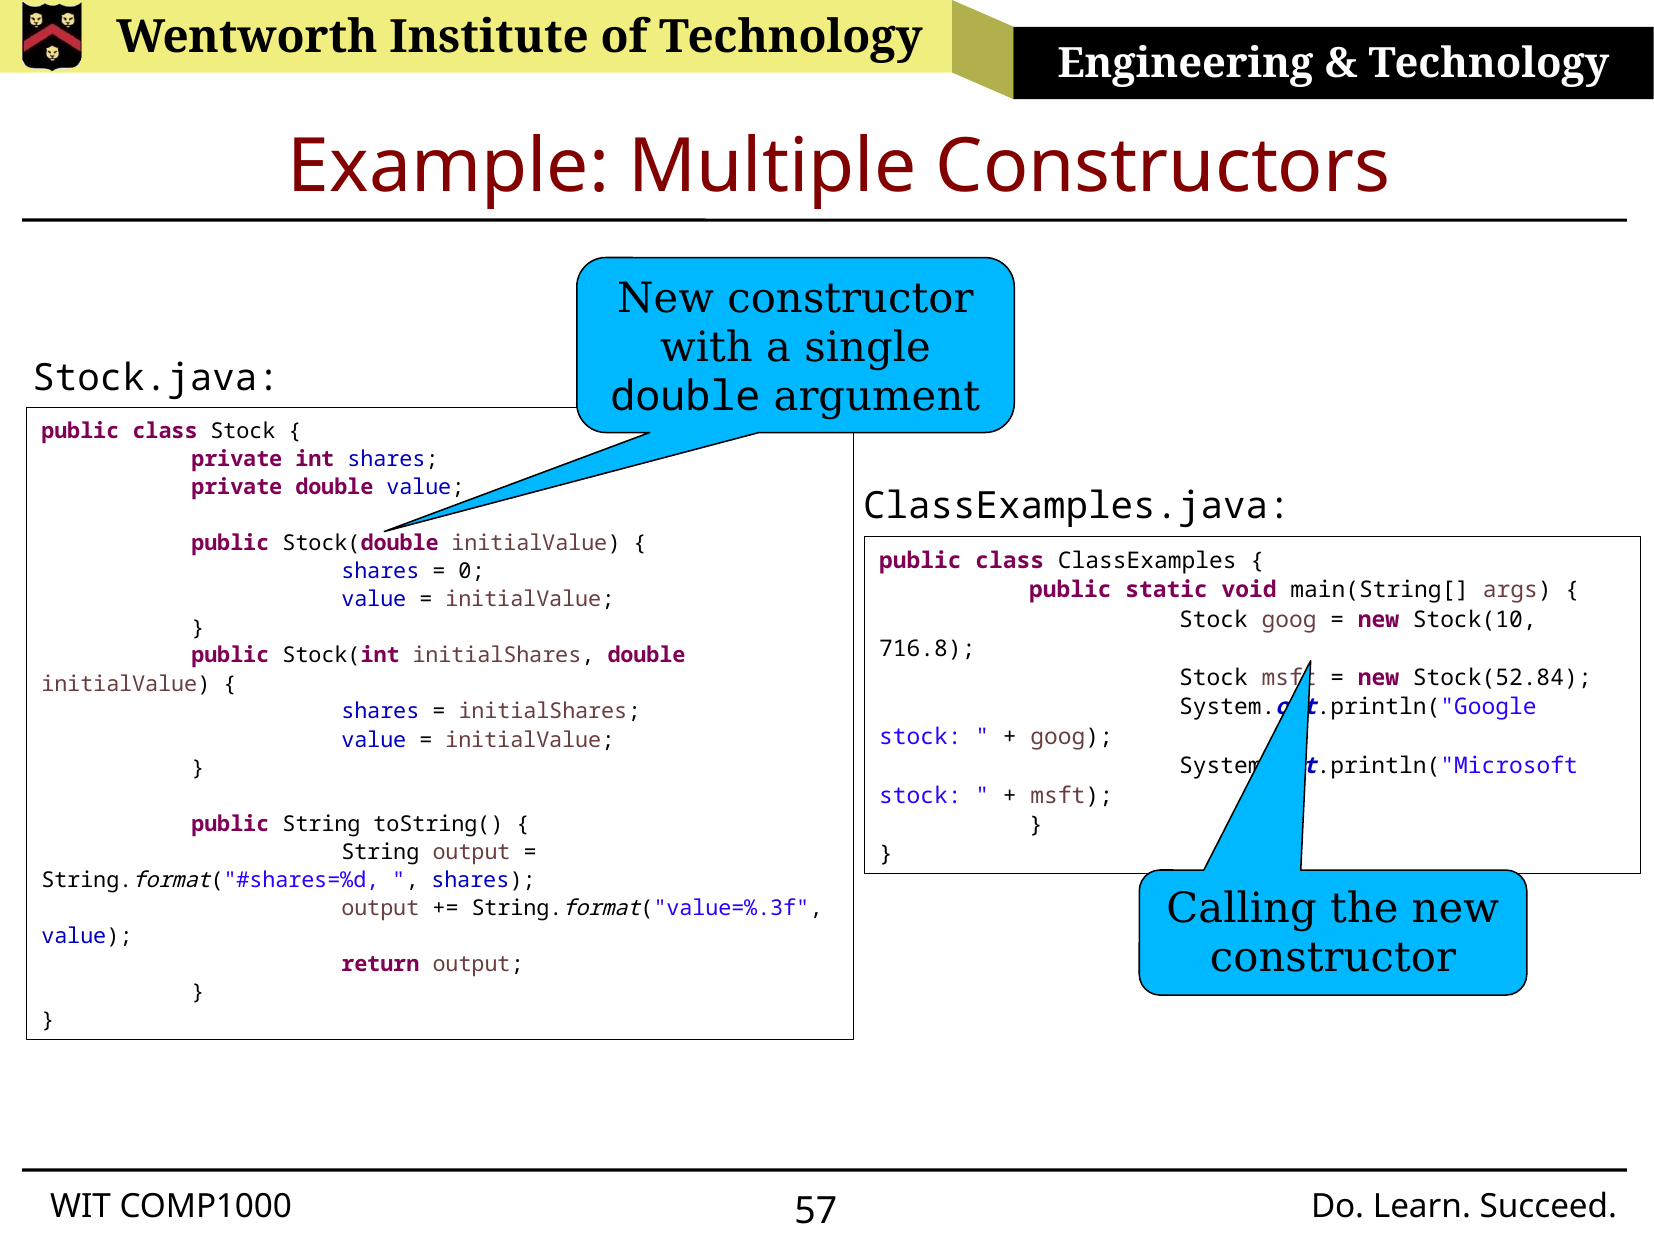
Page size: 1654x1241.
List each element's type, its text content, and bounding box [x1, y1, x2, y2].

text_box public class ClassExamples { public static void main(String[] args) { Stock goog = new Stock(10, 716.8); Stock msft = new Stock(52.84); System.out.println("Google stock: " + goog); System.out.println("Microsoft stock: " + msft); } } [864, 536, 1641, 874]
text_box Stock.java: [17, 347, 295, 407]
text_box public class Stock { private int shares; private double value; public Stock(double initialValue) { shares = 0; value = initialValue; } public Stock(int initialShares, double initialValue) { shares = initialShares; value = initialValue; } public String toString() { String output = String.format("#shares=%d, ", shares); output += String.format("value=%.3f", value); return output; } } [26, 407, 854, 1040]
text_box New constructor with a single double argument [384, 257, 1015, 532]
title Example: Multiple Constructors [201, 50, 1477, 258]
text_box ClassExamples.java: [848, 476, 1306, 536]
picture [22, 0, 82, 72]
text_box Calling the new constructor [1139, 660, 1527, 996]
